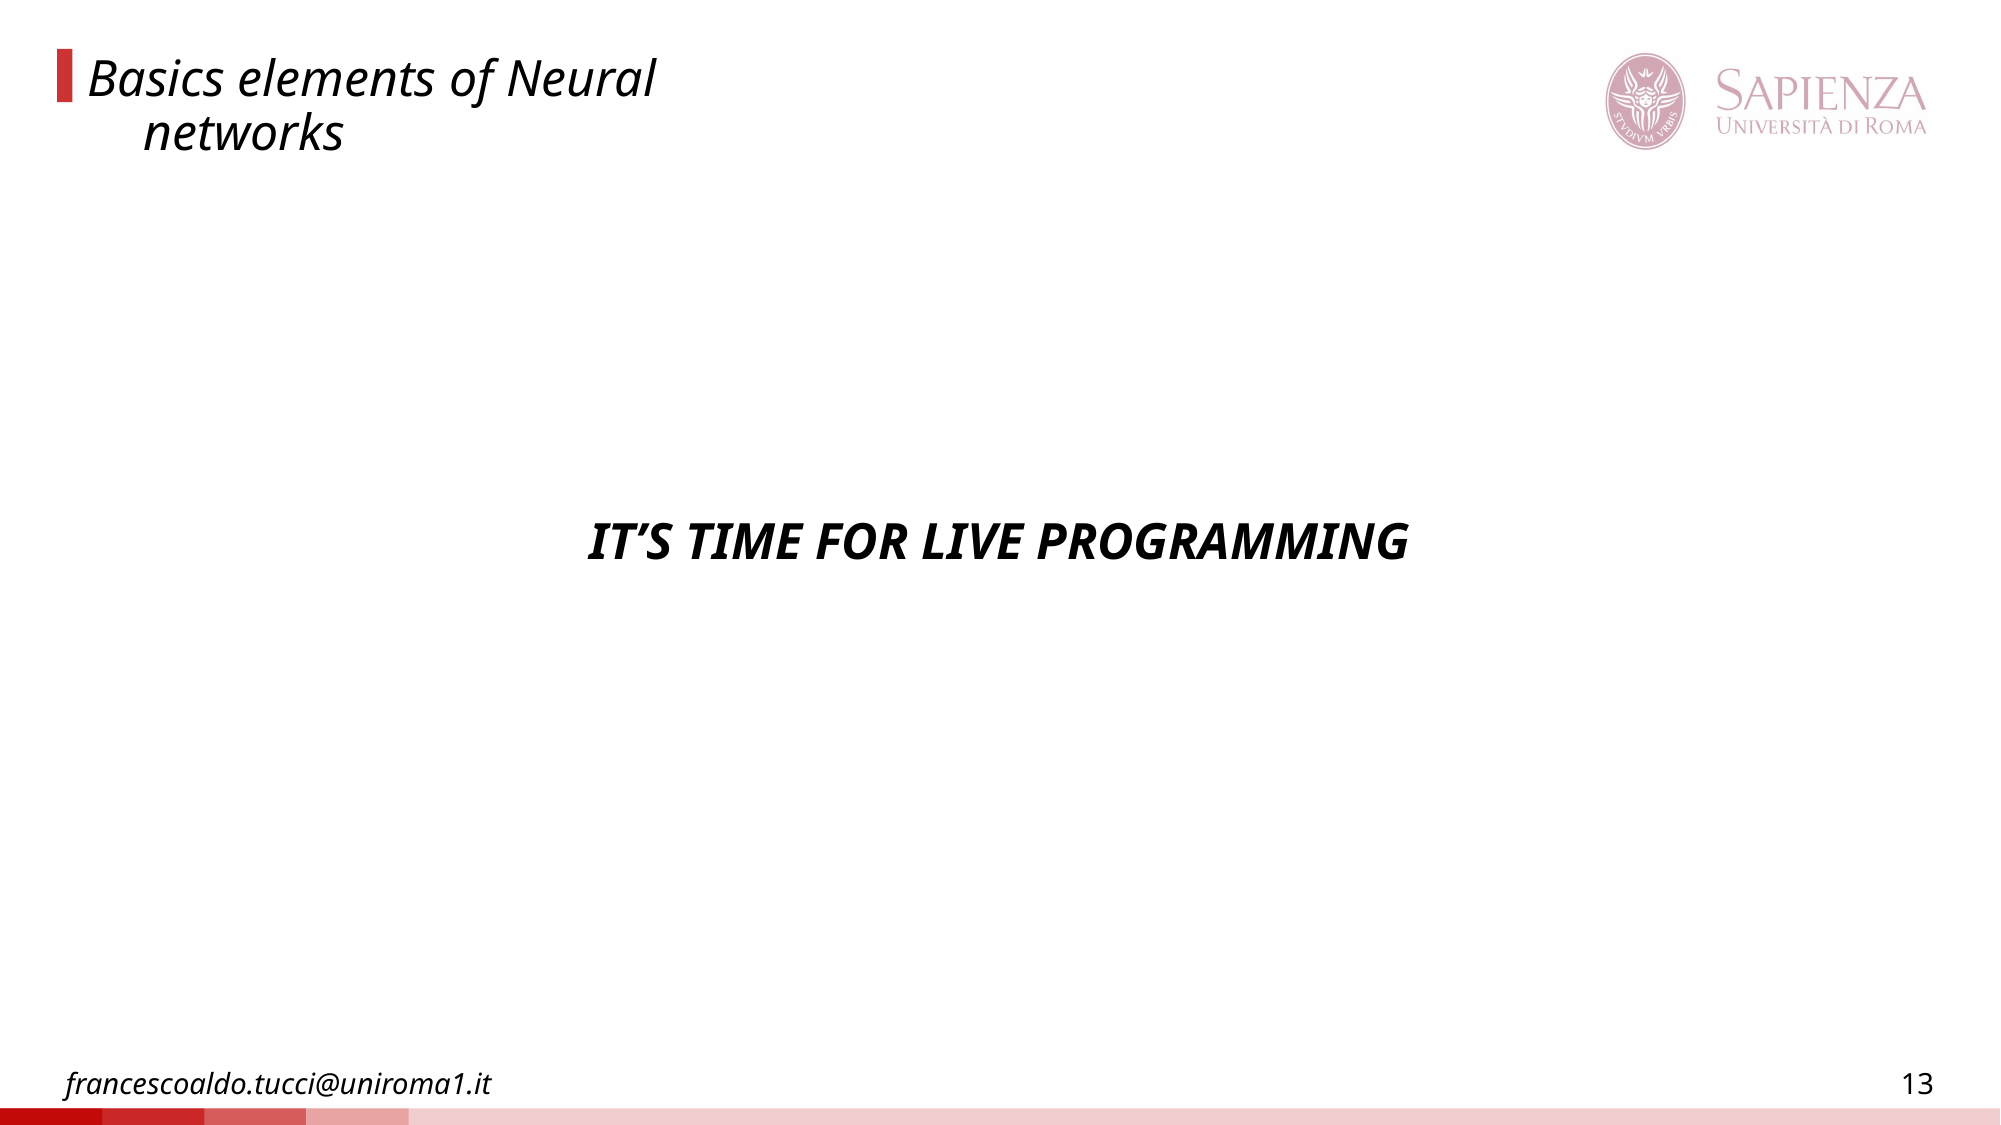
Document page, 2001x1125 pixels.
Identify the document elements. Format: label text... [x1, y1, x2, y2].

picture [869, 375, 1809, 891]
title Basics elements of Neural networks [72, 46, 881, 134]
text_box IT’S TIME FOR LIVE PROGRAMMING [500, 501, 1500, 577]
